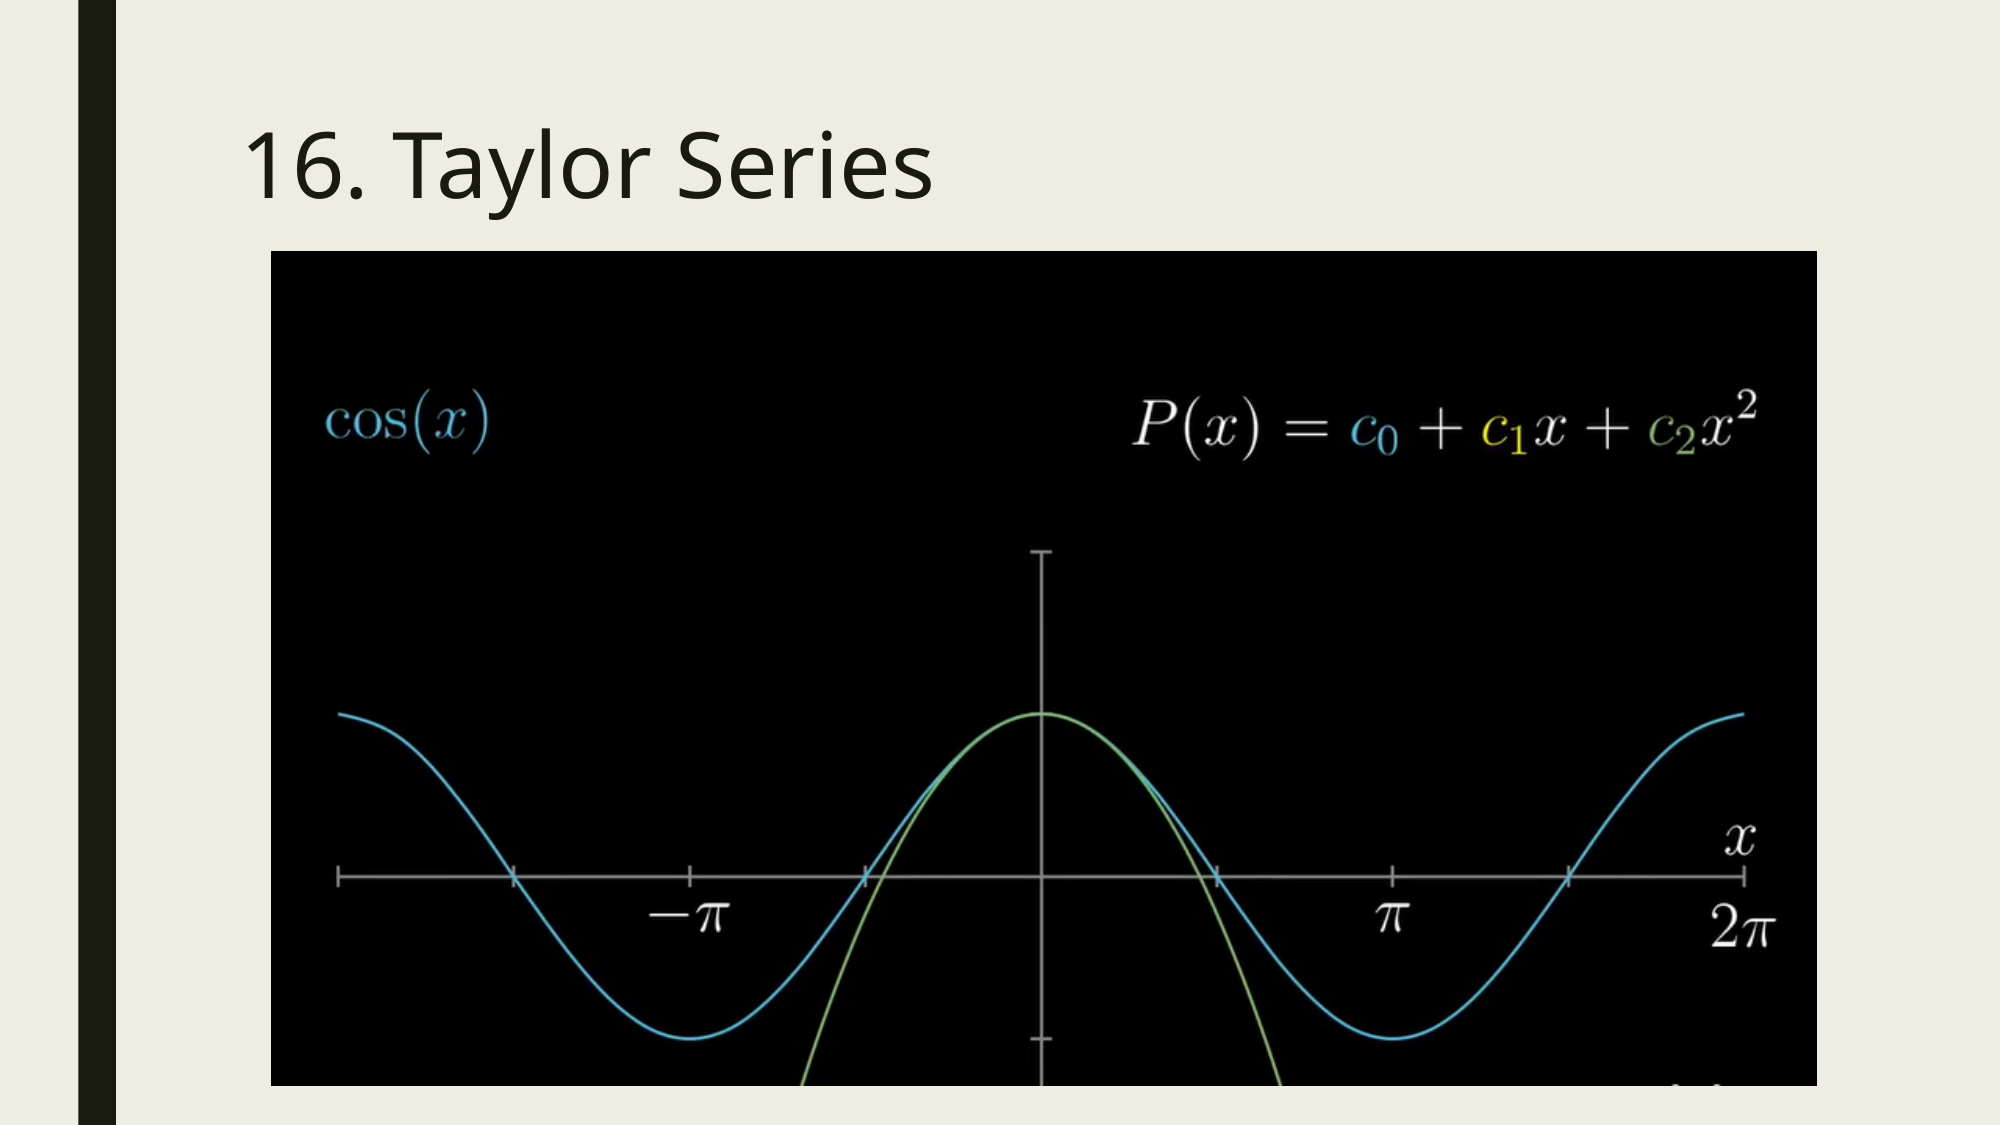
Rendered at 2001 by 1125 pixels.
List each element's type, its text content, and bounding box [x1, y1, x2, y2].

picture [271, 251, 1817, 1086]
title 16. Taylor Series [225, 112, 1800, 357]
